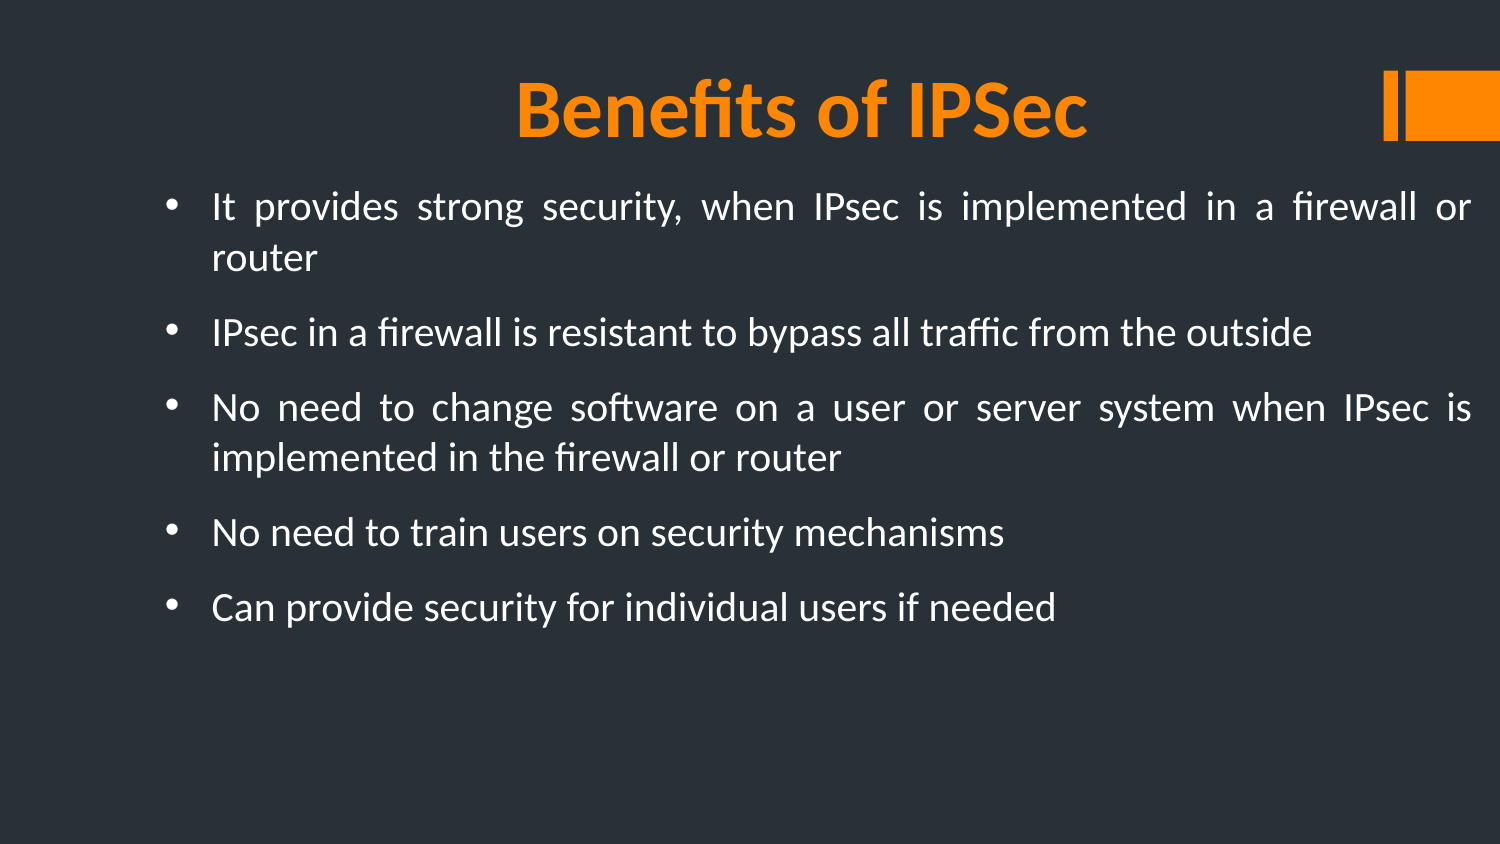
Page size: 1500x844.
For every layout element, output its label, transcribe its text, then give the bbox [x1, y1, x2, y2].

text_box It provides strong security, when IPsec is implemented in a firewall or router IPsec in a firewall is resistant to bypass all traffic from the outside No need to change software on a user or server system when IPsec is implemented in the firewall or router No need to train users on security mechanisms Can provide security for individual users if needed [149, 171, 1488, 637]
text_box Benefits of IPSec [499, 46, 1325, 171]
